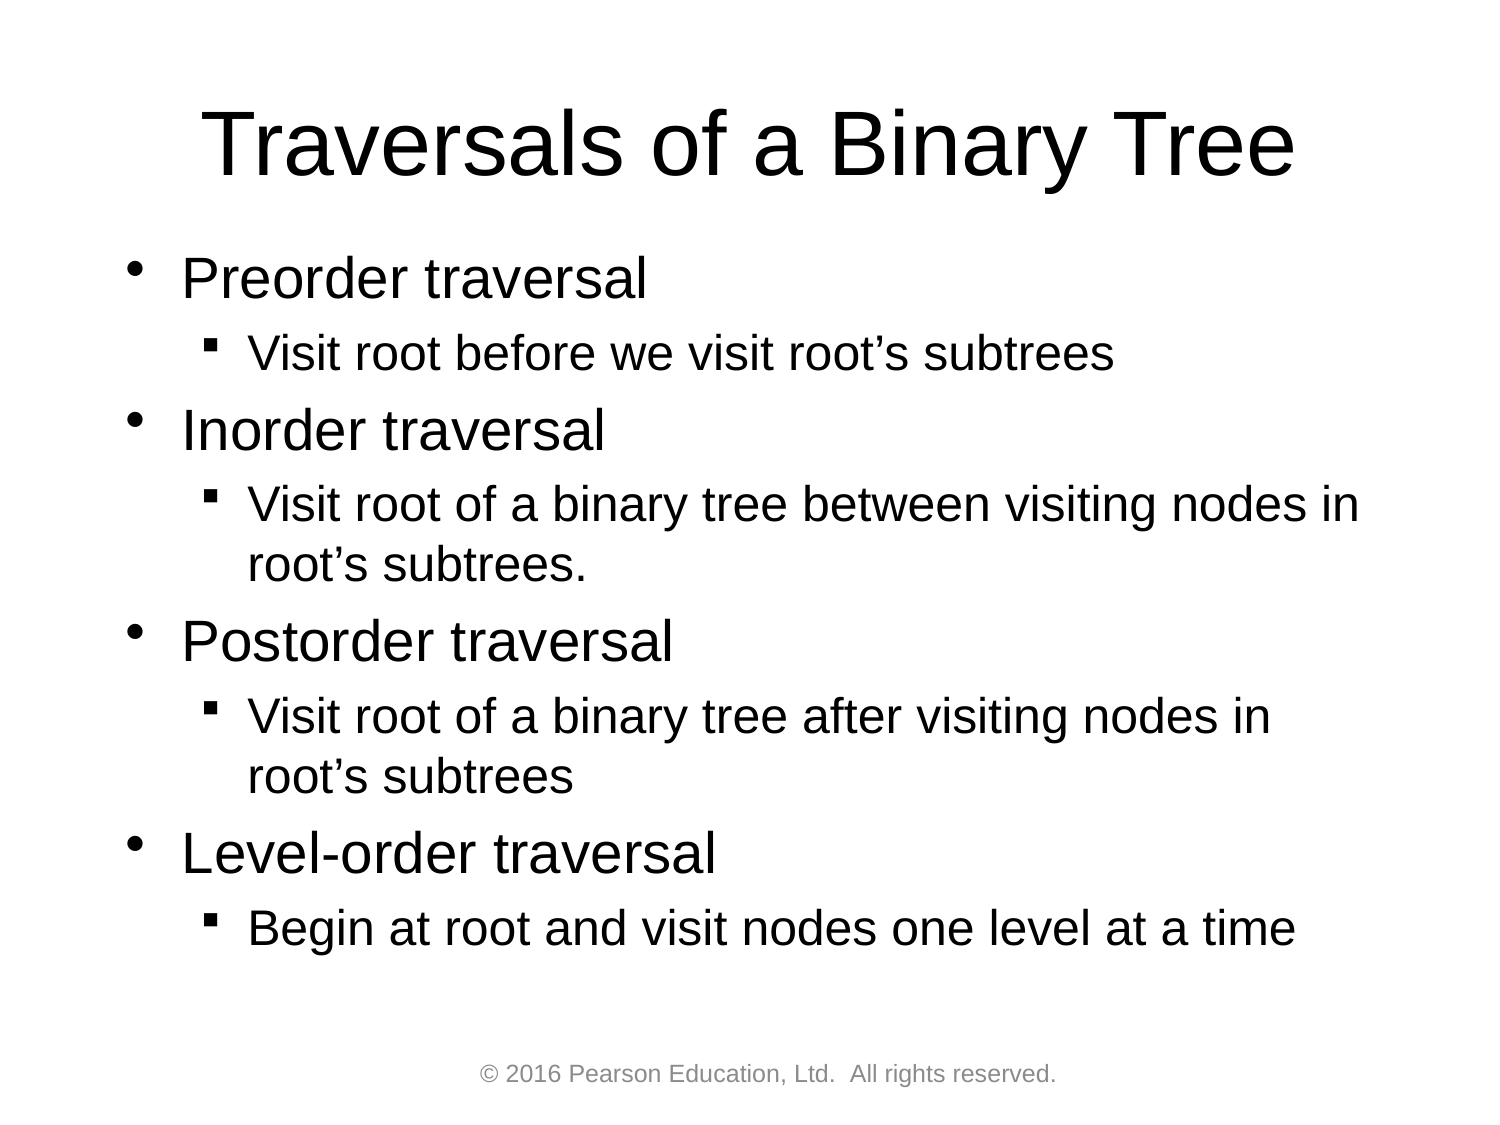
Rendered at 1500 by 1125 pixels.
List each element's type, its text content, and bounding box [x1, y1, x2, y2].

list Preorder traversal Visit root before we visit root’s subtrees Inorder traversal Visit root of a binary tree between visiting nodes in root’s subtrees. Postorder traversal Visit root of a binary tree after visiting nodes in root’s subtrees Level-order traversal Begin at root and visit nodes one level at a time [110, 232, 1421, 1003]
footer © 2016 Pearson Education, Ltd. All rights reserved. [112, 1042, 1434, 1103]
title Traversals of a Binary Tree [75, 45, 1425, 233]
